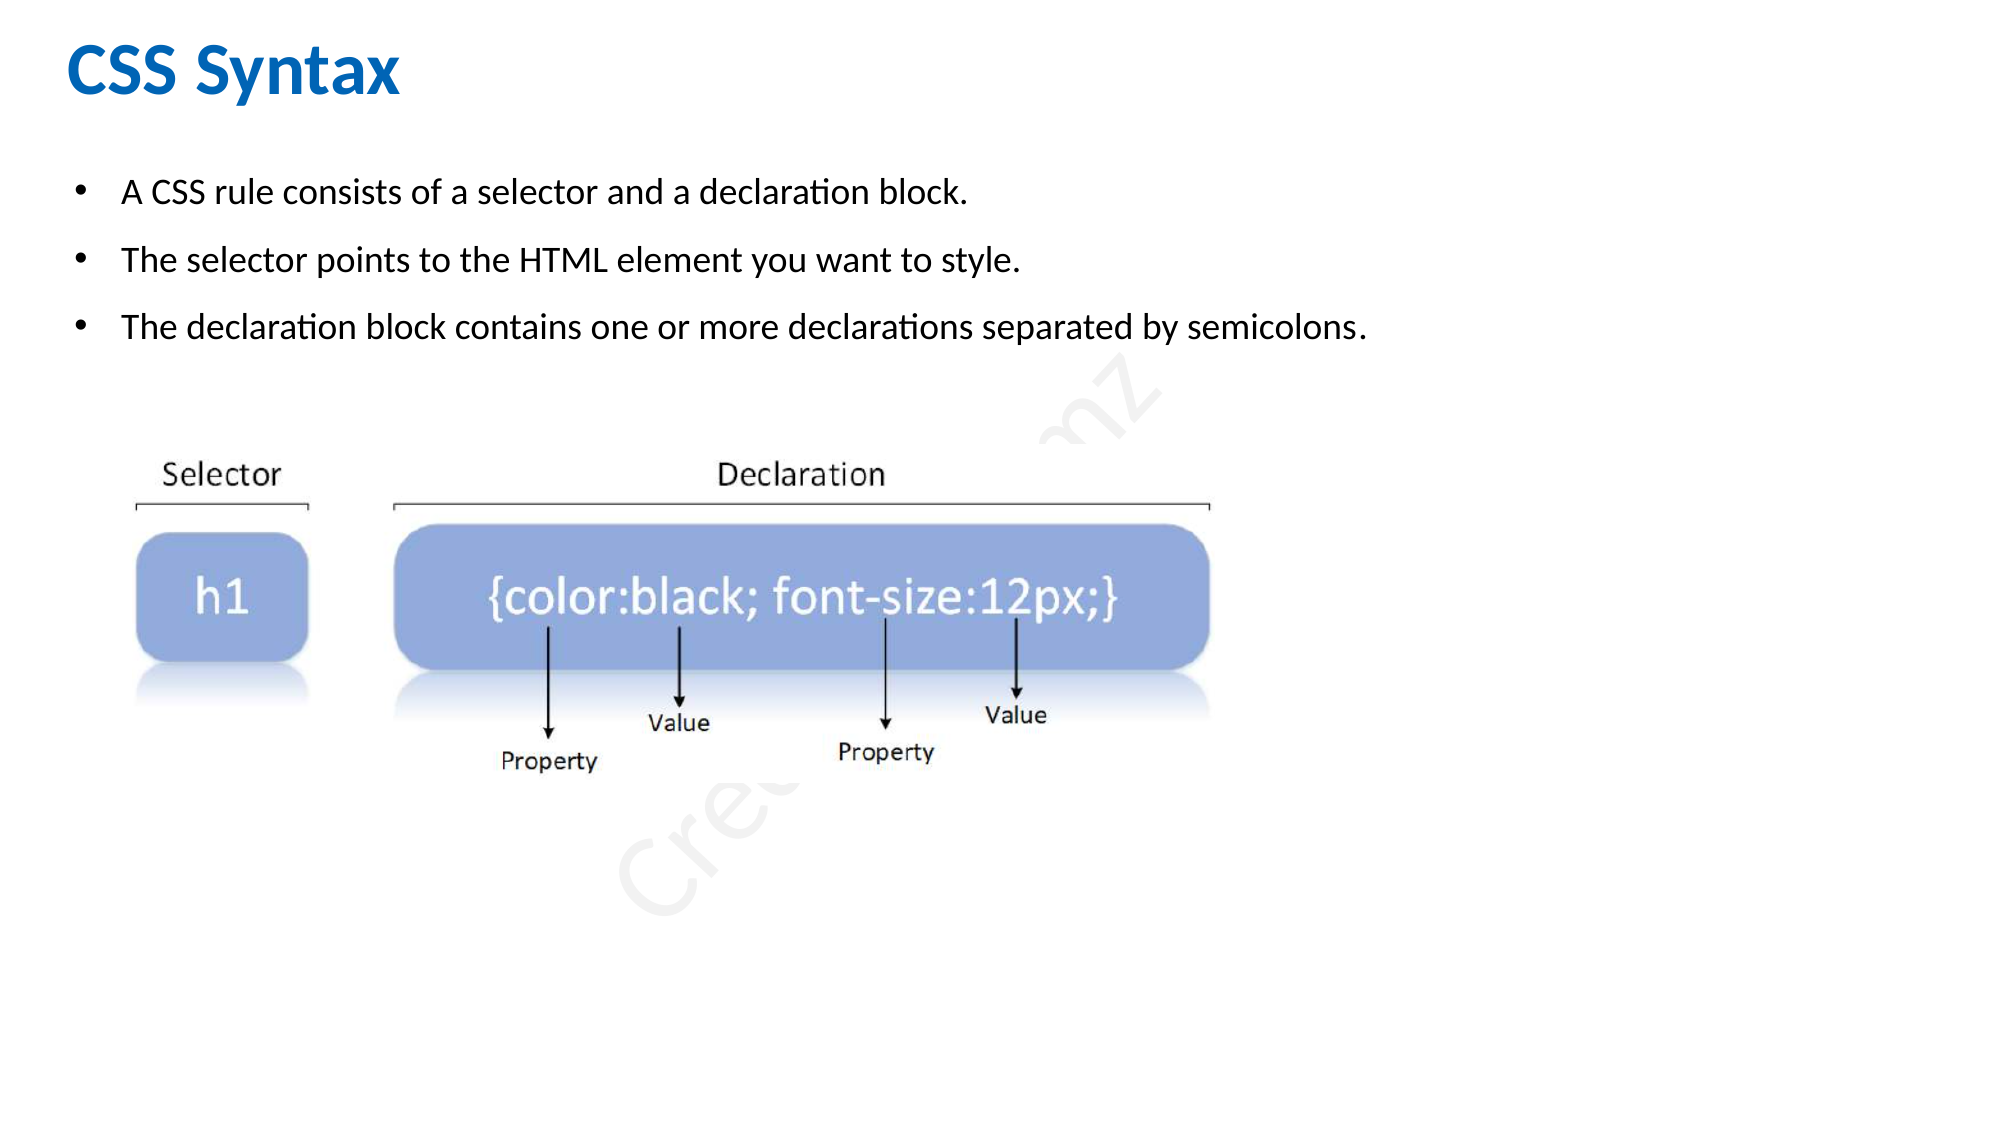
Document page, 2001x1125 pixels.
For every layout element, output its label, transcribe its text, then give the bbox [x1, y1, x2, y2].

text_box A CSS rule consists of a selector and a declaration block. The selector points to the HTML element you want to style. The declaration block contains one or more declarations separated by semicolons. [59, 137, 1383, 400]
picture [132, 444, 1215, 783]
text_box CSS Syntax [52, 22, 1659, 126]
